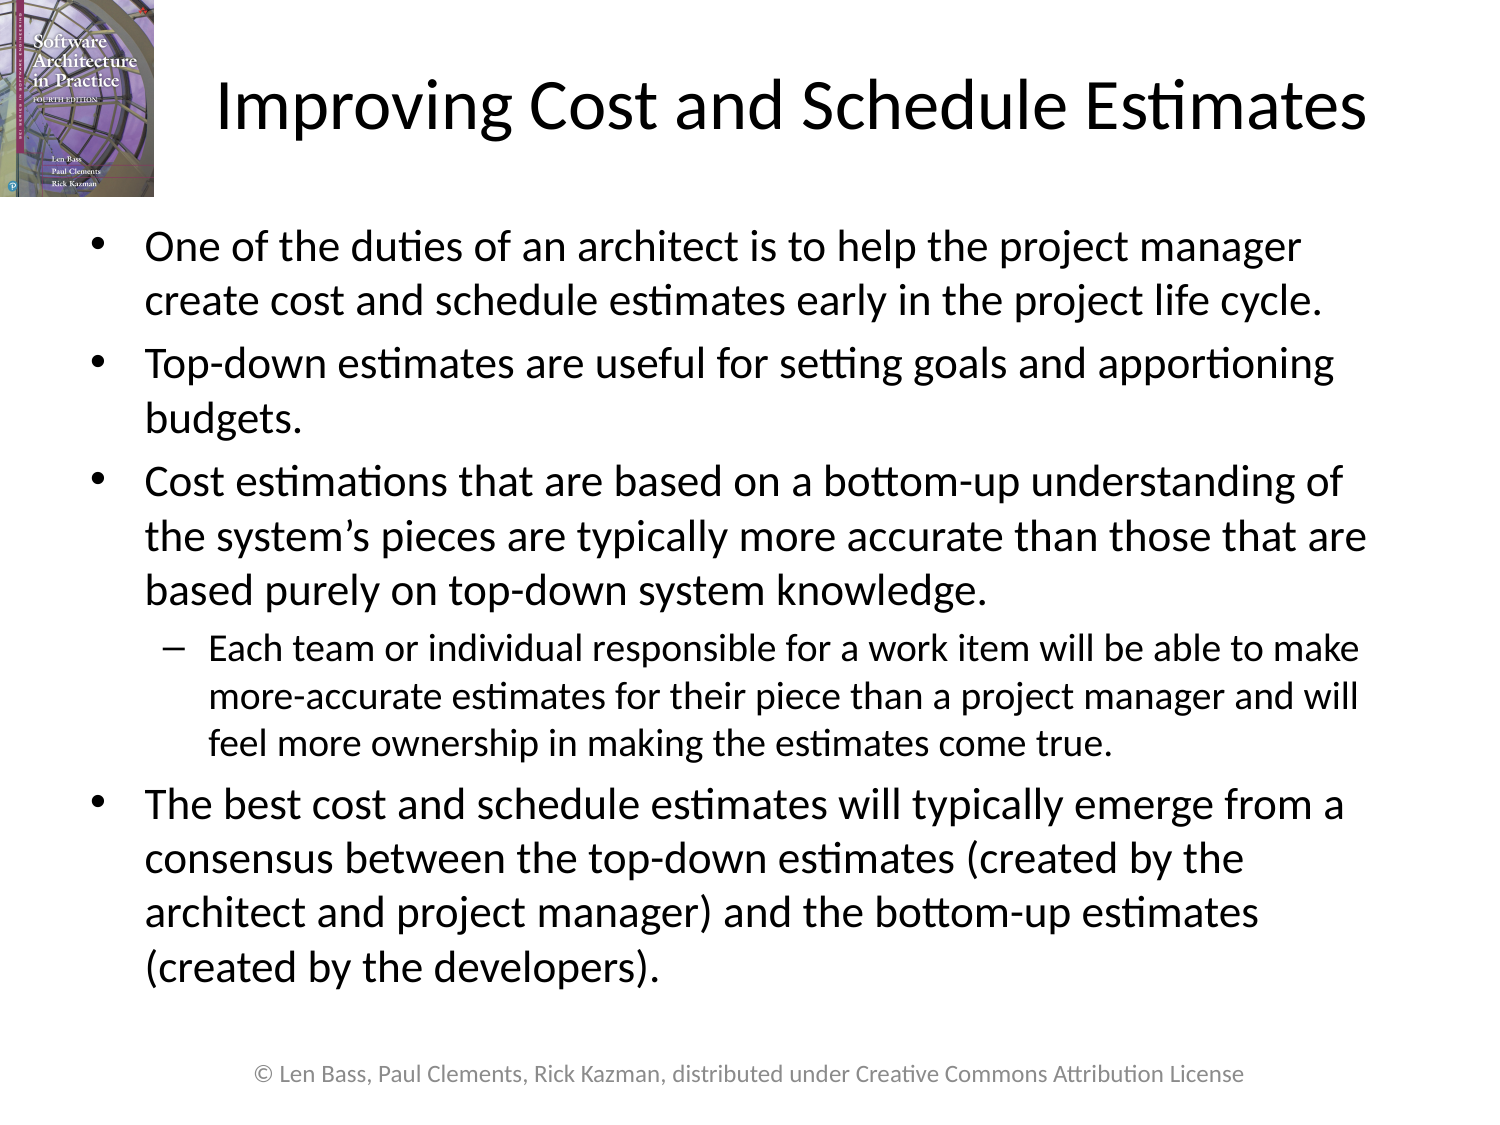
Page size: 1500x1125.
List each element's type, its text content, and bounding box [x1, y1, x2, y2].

title Improving Cost and Schedule Estimates [159, 45, 1425, 173]
footer © Len Bass, Paul Clements, Rick Kazman, distributed under Creative Commons Attribution License [230, 1042, 1270, 1103]
list One of the duties of an architect is to help the project manager create cost and schedule estimates early in the project life cycle. Top-down estimates are useful for setting goals and apportioning budgets. Cost estimations that are based on a bottom-up understanding of the system’s pieces are typically more accurate than those that are based purely on top-down system knowledge. Each team or individual responsible for a work item will be able to make more-accurate estimates for their piece than a project manager and will feel more ownership in making the estimates come true. The best cost and schedule estimates will typically emerge from a consensus between the top-down estimates (created by the architect and project manager) and the bottom-up estimates (created by the developers). [75, 208, 1425, 1005]
picture [0, 0, 154, 197]
